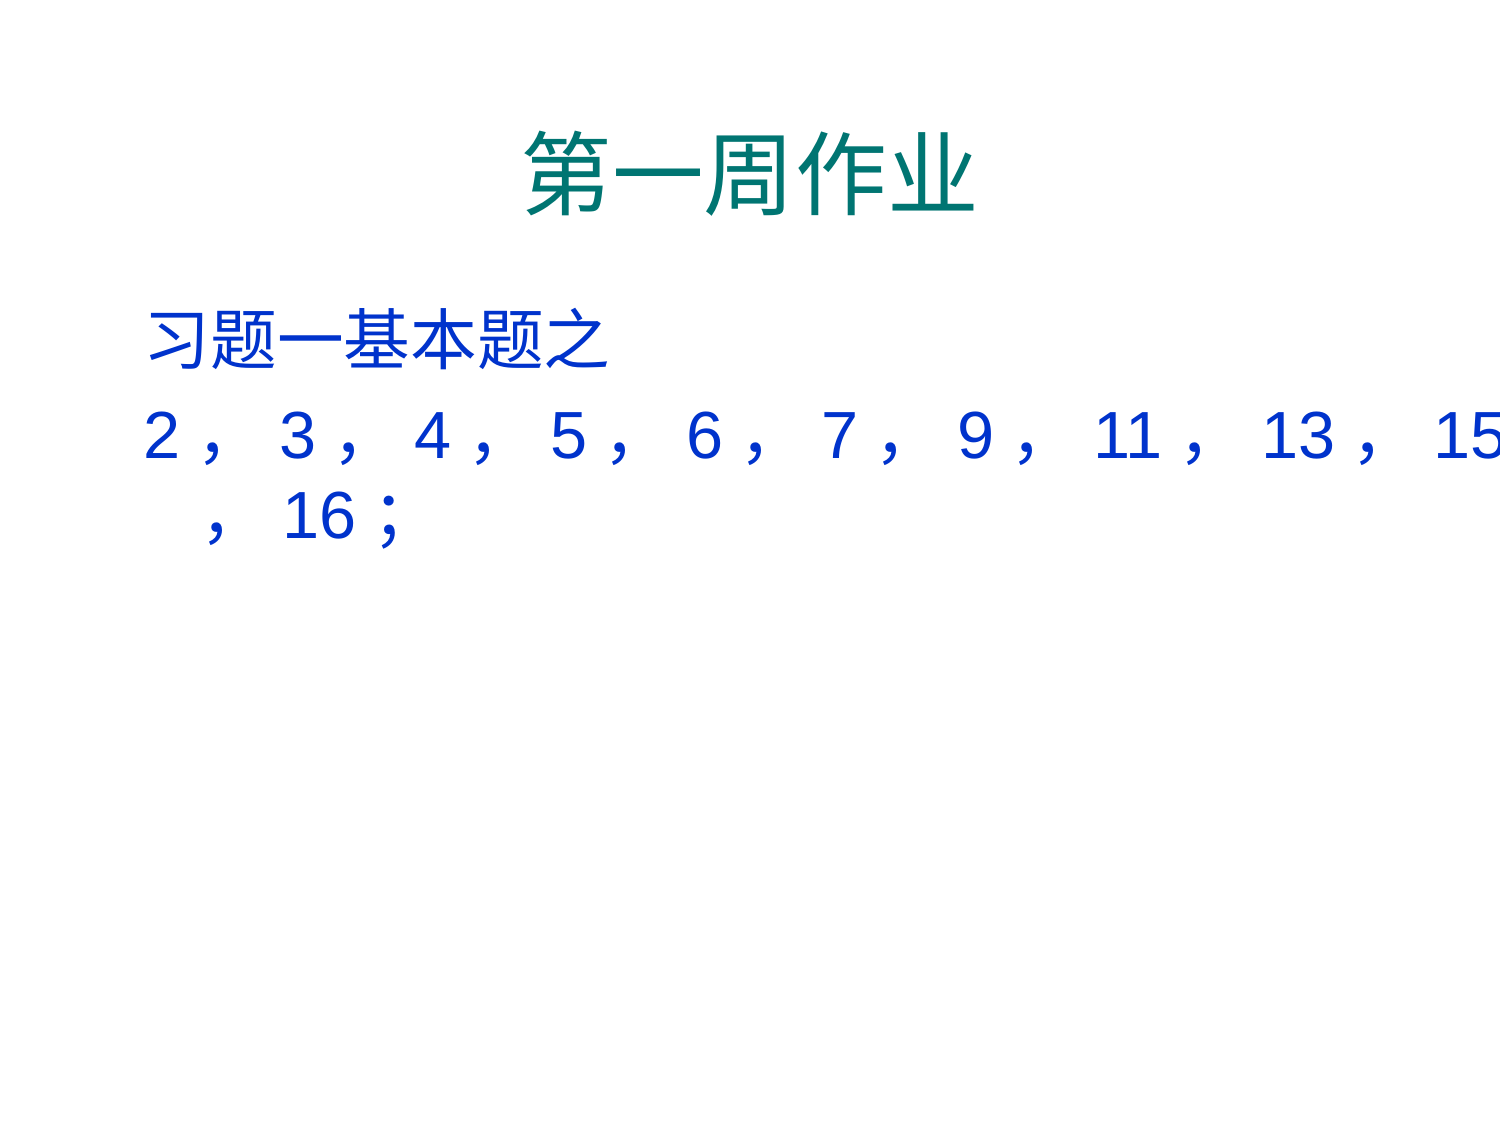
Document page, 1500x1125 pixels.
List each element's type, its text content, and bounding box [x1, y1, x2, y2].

list 习题一基本题之 2，3，4，5，6，7，9，11，13，15，16； [128, 290, 1500, 929]
title 第一周作业 [49, 78, 1451, 266]
